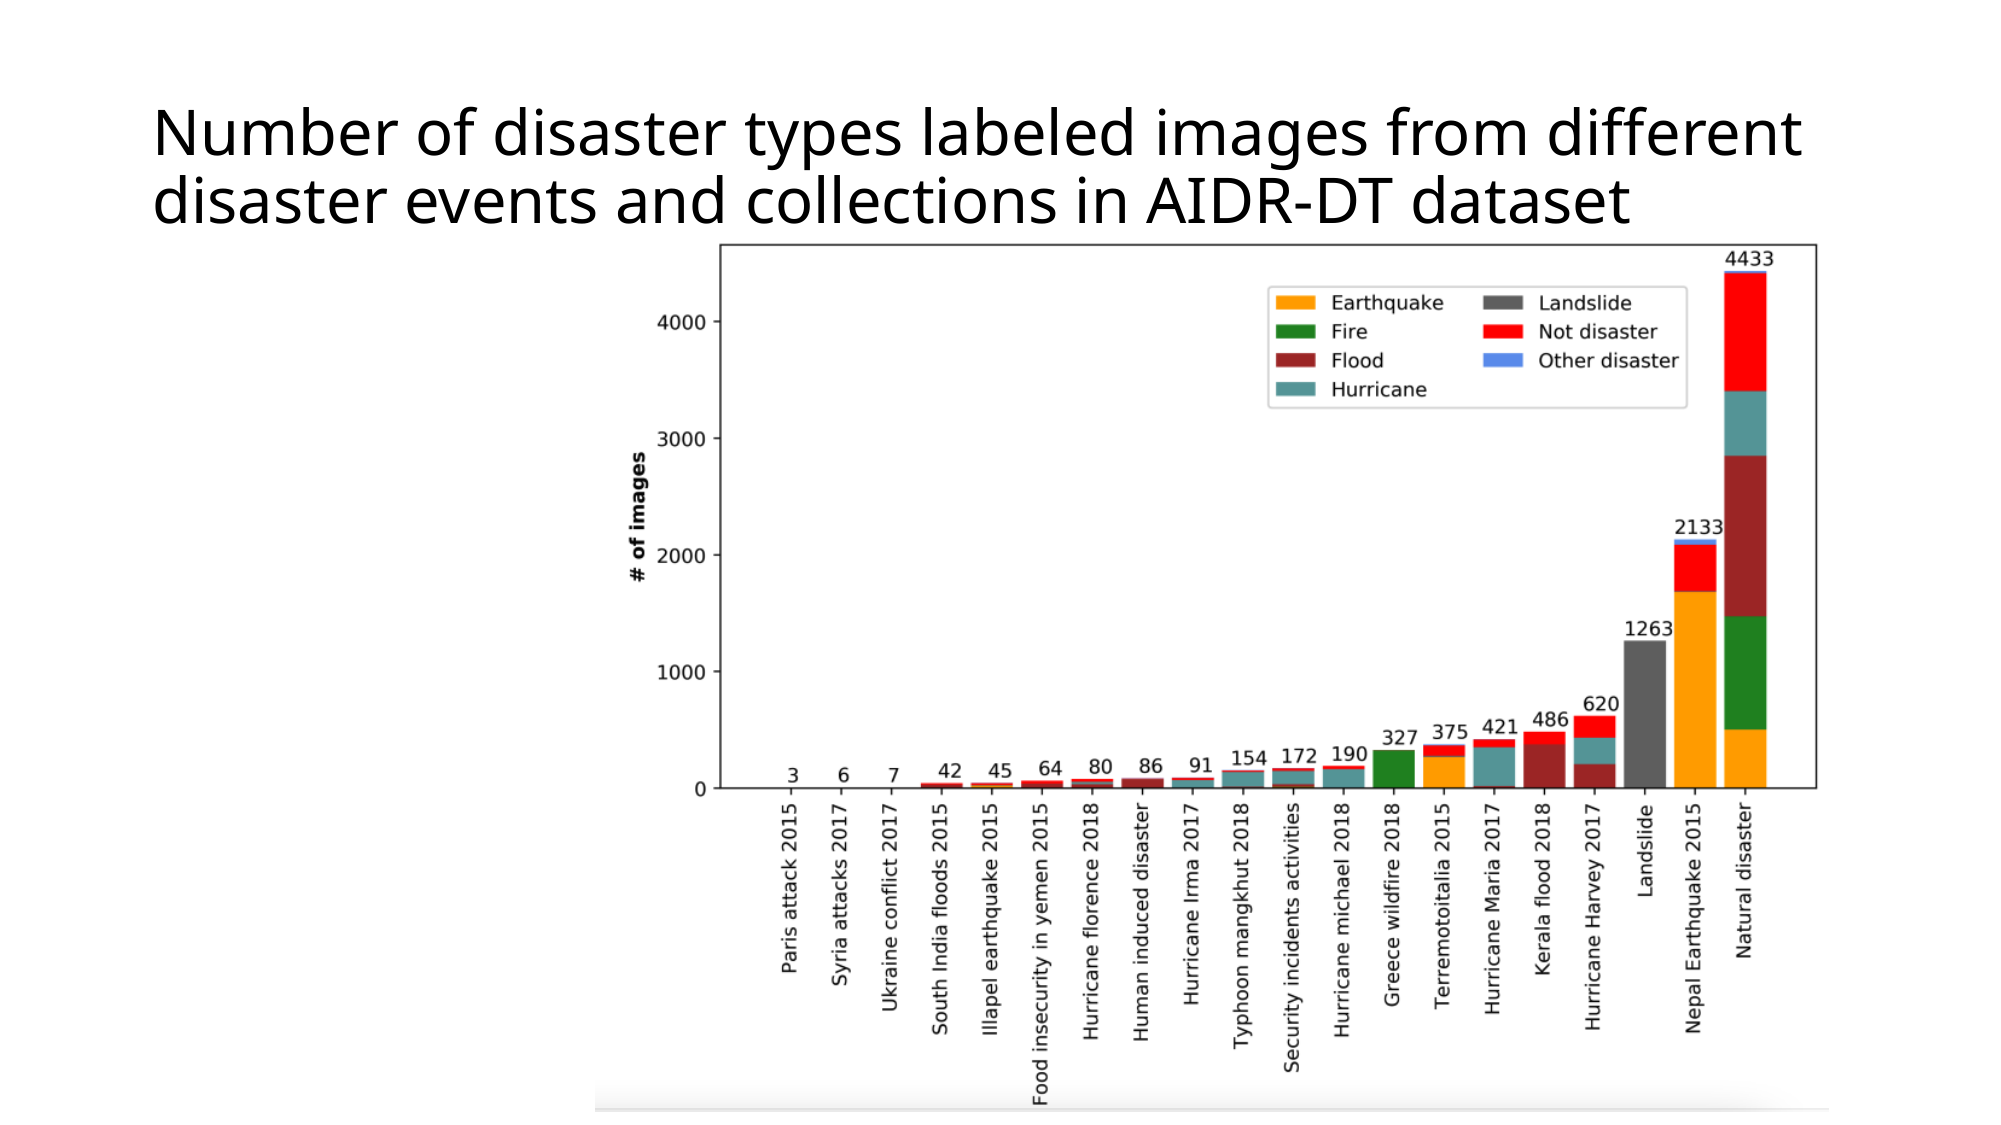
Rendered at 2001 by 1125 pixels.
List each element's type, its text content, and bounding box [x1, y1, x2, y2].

picture [595, 224, 1829, 1112]
title Number of disaster types labeled images from different disaster events and collections in AIDR-DT dataset [137, 59, 1863, 278]
